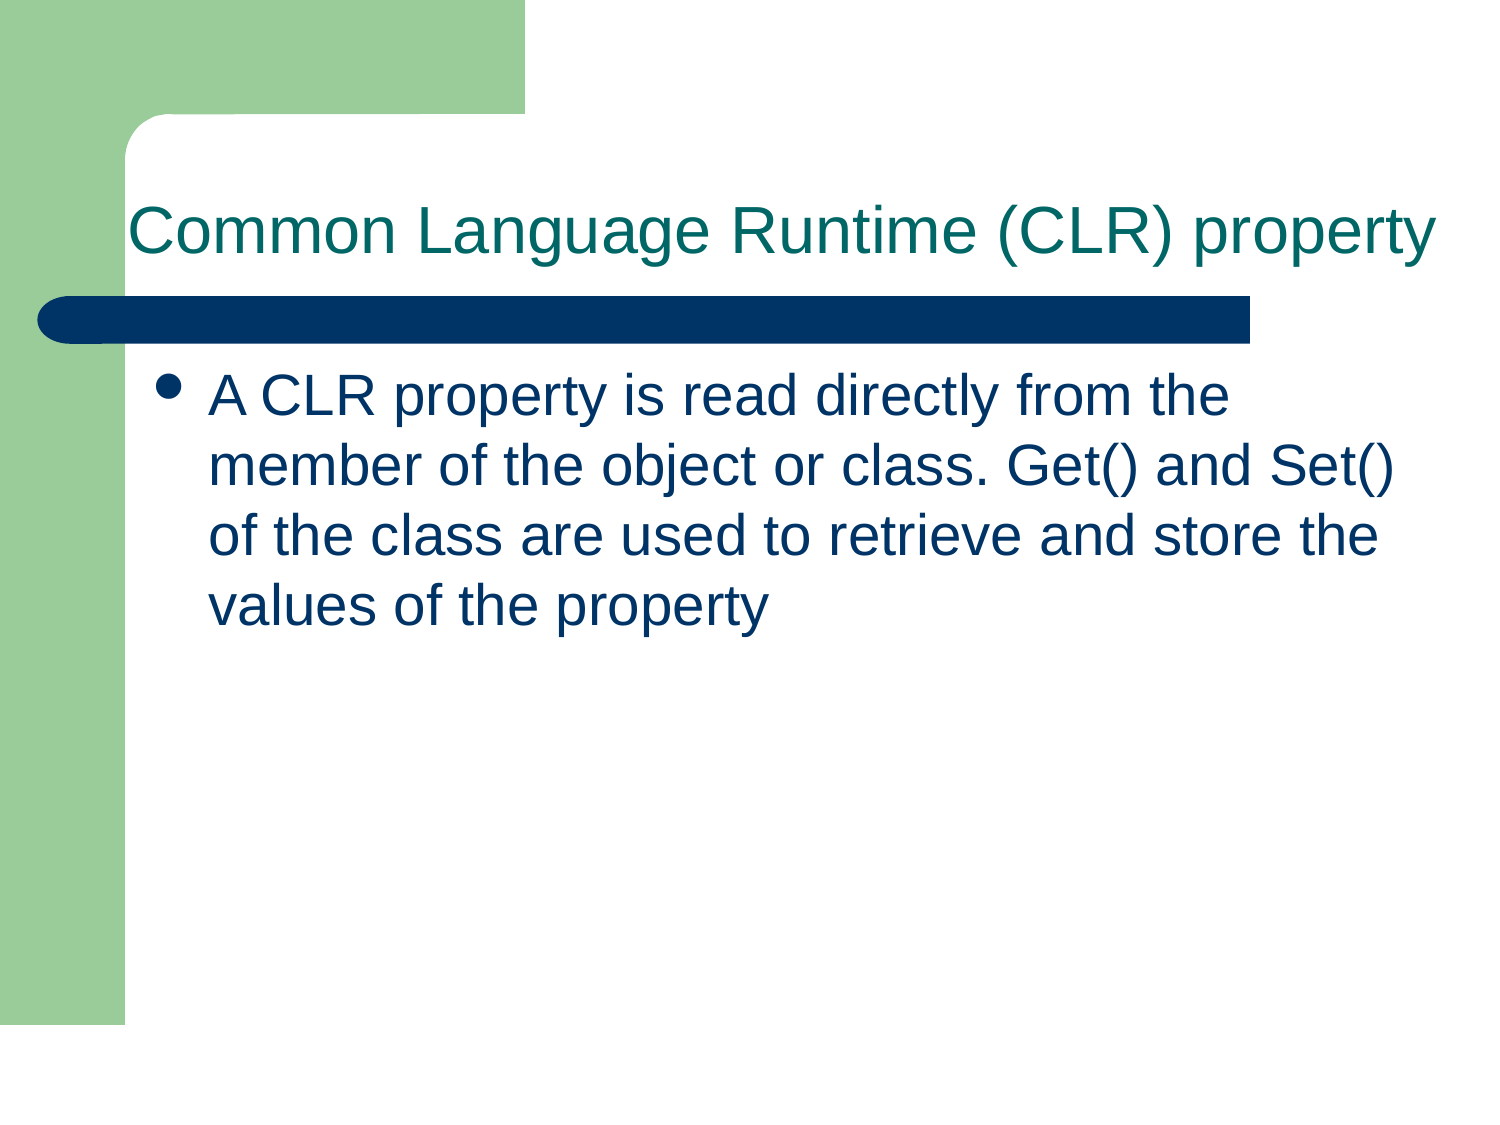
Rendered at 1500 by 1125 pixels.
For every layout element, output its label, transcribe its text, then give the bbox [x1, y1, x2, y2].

list A CLR property is read directly from the member of the object or class. Get() and Set() of the class are used to retrieve and store the values of the property [137, 349, 1426, 987]
title Common Language Runtime (CLR) property [112, 138, 1488, 276]
